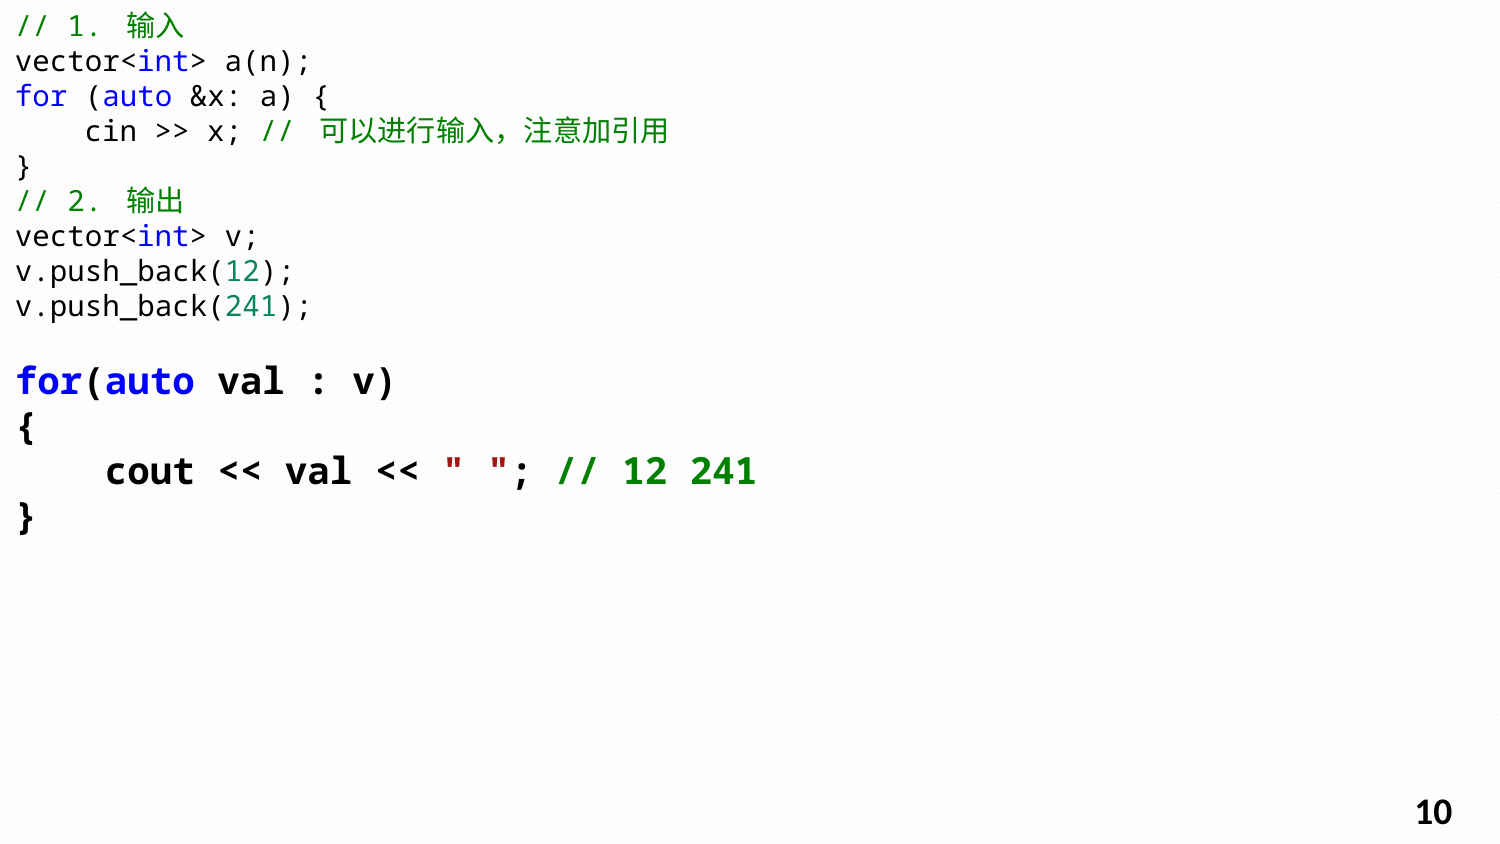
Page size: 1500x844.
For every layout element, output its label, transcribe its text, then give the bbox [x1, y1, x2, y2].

text_box // 1. 输入 vector<int> a(n); for (auto &x: a) { cin >> x; // 可以进行输入，注意加引用 } // 2. 输出 vector<int> v; v.push_back(12); v.push_back(241); for(auto val : v) { cout << val << " "; // 12 241 } [0, 0, 1500, 680]
slide_number 9 [1399, 779, 1483, 825]
